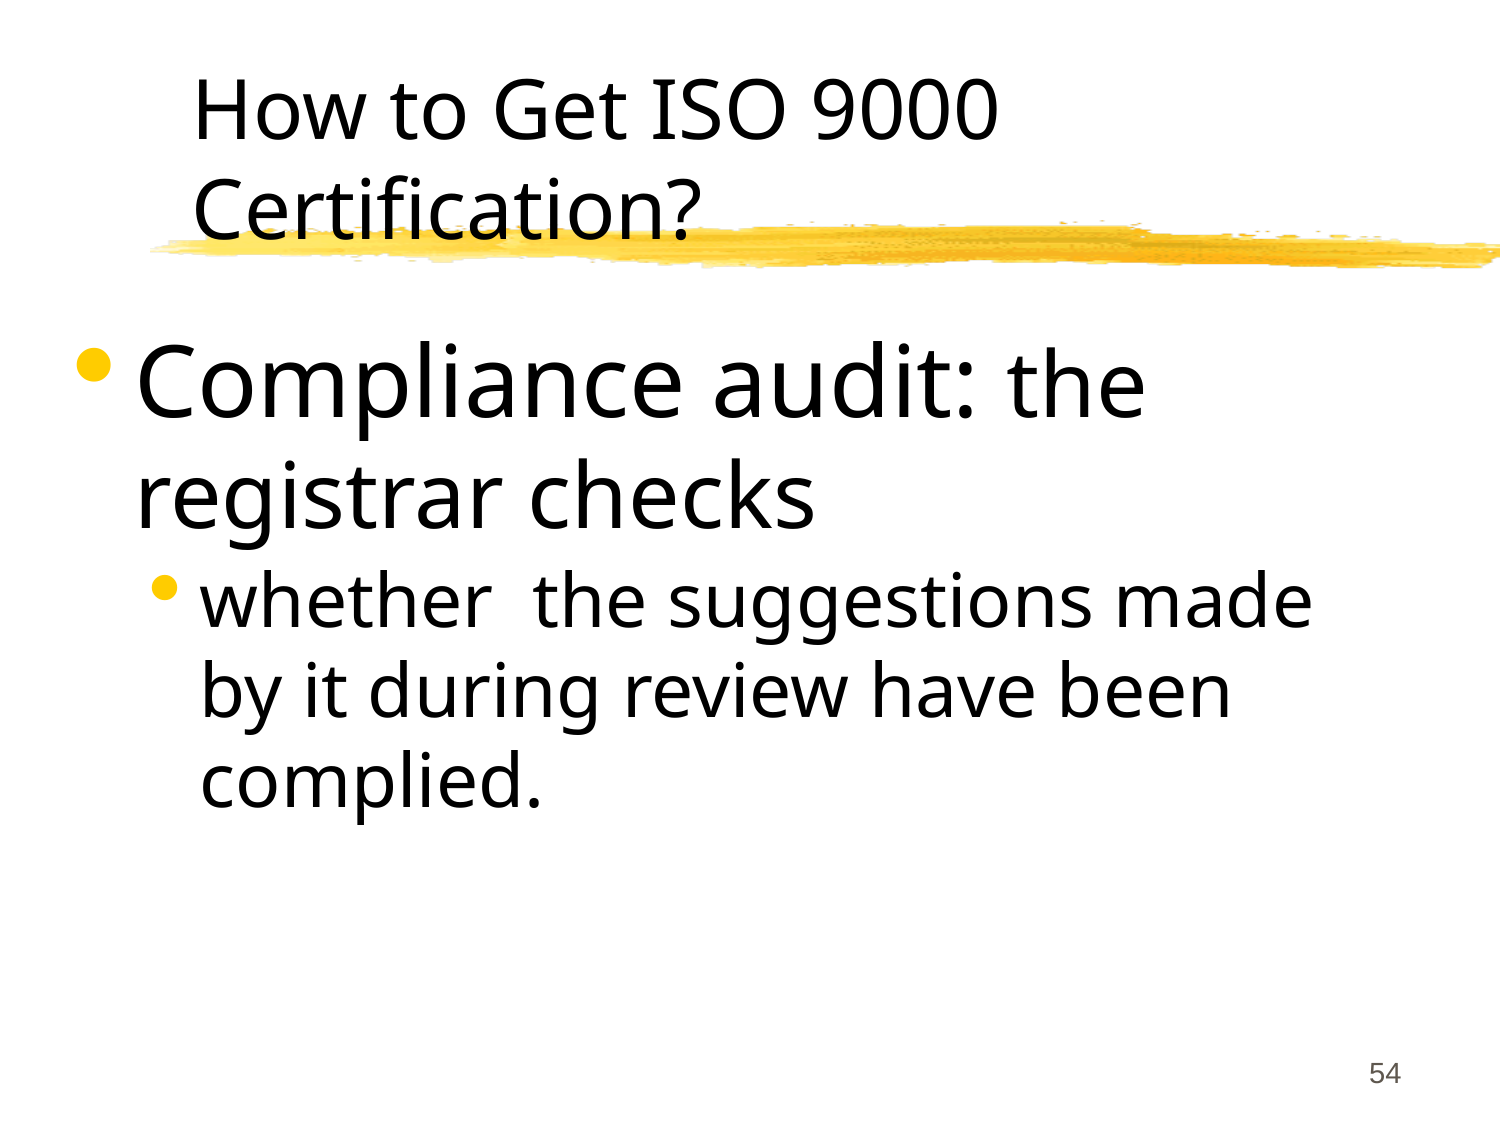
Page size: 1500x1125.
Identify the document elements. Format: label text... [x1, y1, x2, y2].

list Compliance audit: the registrar checks whether the suggestions made by it during review have been complied. [74, 309, 1417, 994]
slide_number 54 [1104, 1021, 1417, 1097]
picture [150, 215, 1500, 279]
title How to Get ISO 9000 Certification? [188, 41, 1466, 272]
